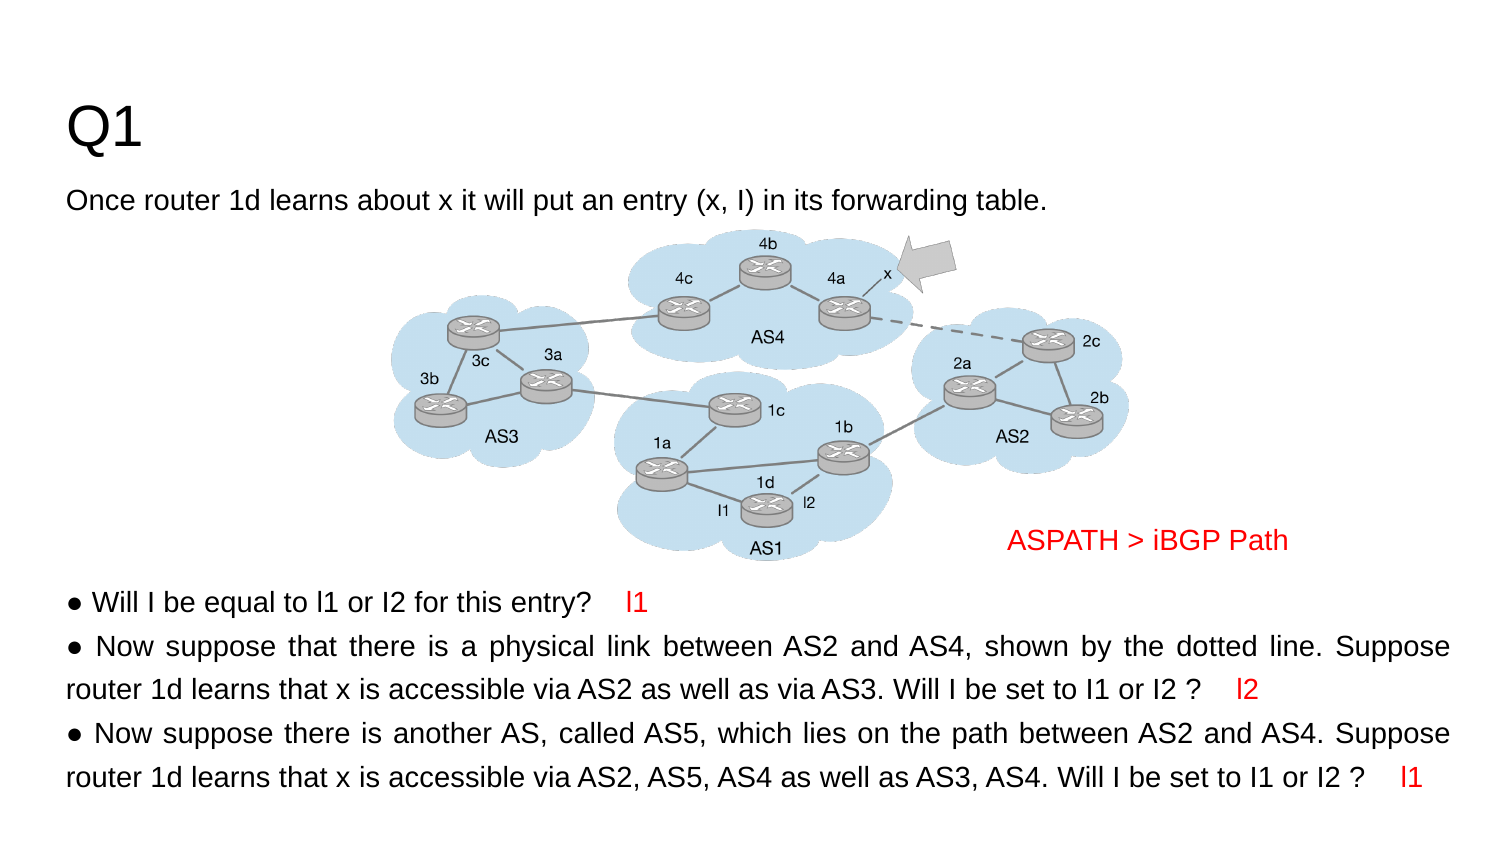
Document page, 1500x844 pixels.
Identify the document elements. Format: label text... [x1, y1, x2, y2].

title Q1 [51, 72, 1449, 166]
text_box Once router 1d learns about x it will put an entry (x, I) in its forwarding table. ● Will I be equal to l1 or I2 for this entry? l1 ● Now suppose that there is a physical link between AS2 and AS4, shown by the dotted line. Suppose router 1d learns that x is accessible via AS2 as well as via AS3. Will I be set to I1 or I2 ? l2 ● Now suppose there is another AS, called AS5, which lies on the path between AS2 and AS4. Suppose router 1d learns that x is accessible via AS2, AS5, AS4 as well as AS3, AS4. Will I be set to I1 or I2 ? l1 [51, 166, 1468, 801]
text_box ASPATH > iBGP Path [1141, 513, 1344, 564]
picture [381, 226, 1137, 565]
